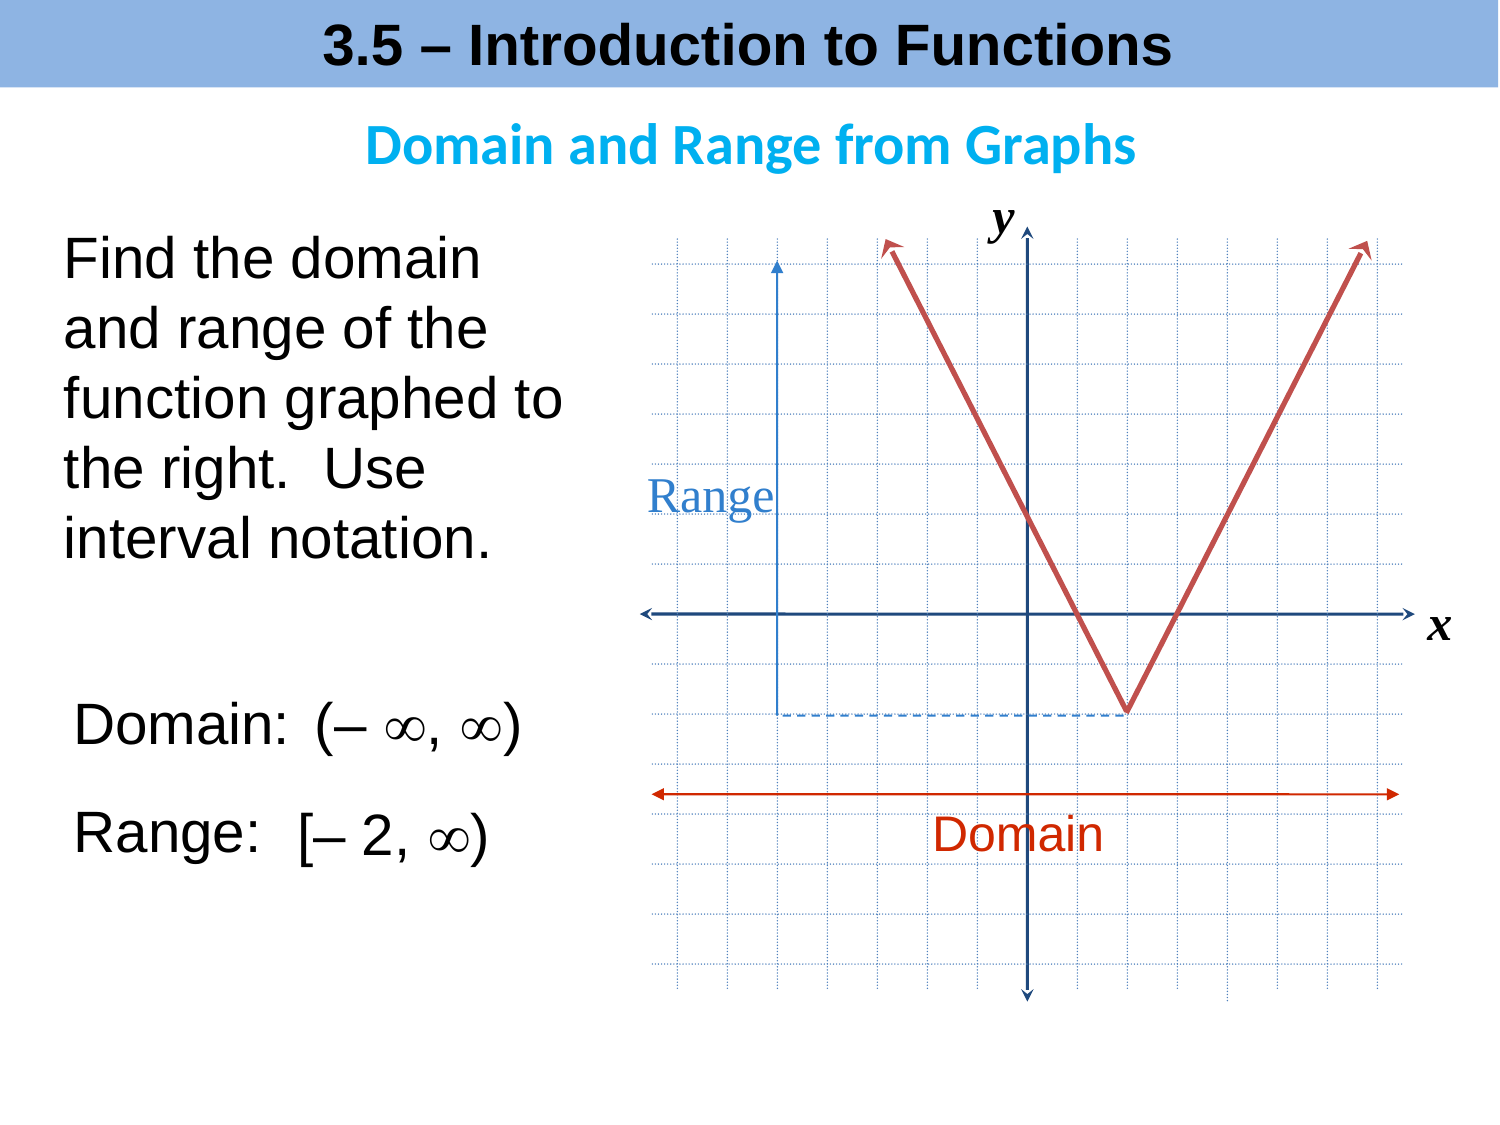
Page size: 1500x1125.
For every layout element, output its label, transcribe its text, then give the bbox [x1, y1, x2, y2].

text_box 3.5 – Introduction to Functions [0, 0, 1499, 88]
text_box [– 2, ) [282, 789, 521, 875]
text_box Range: [58, 787, 288, 872]
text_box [639, 176, 1468, 1002]
text_box Find the domain and range of the function graphed to the right. Use interval notation. [49, 212, 606, 578]
text_box (– , ) [300, 678, 551, 764]
text_box Domain: [58, 678, 300, 764]
text_box Domain and Range from Graphs [1, 99, 1500, 184]
